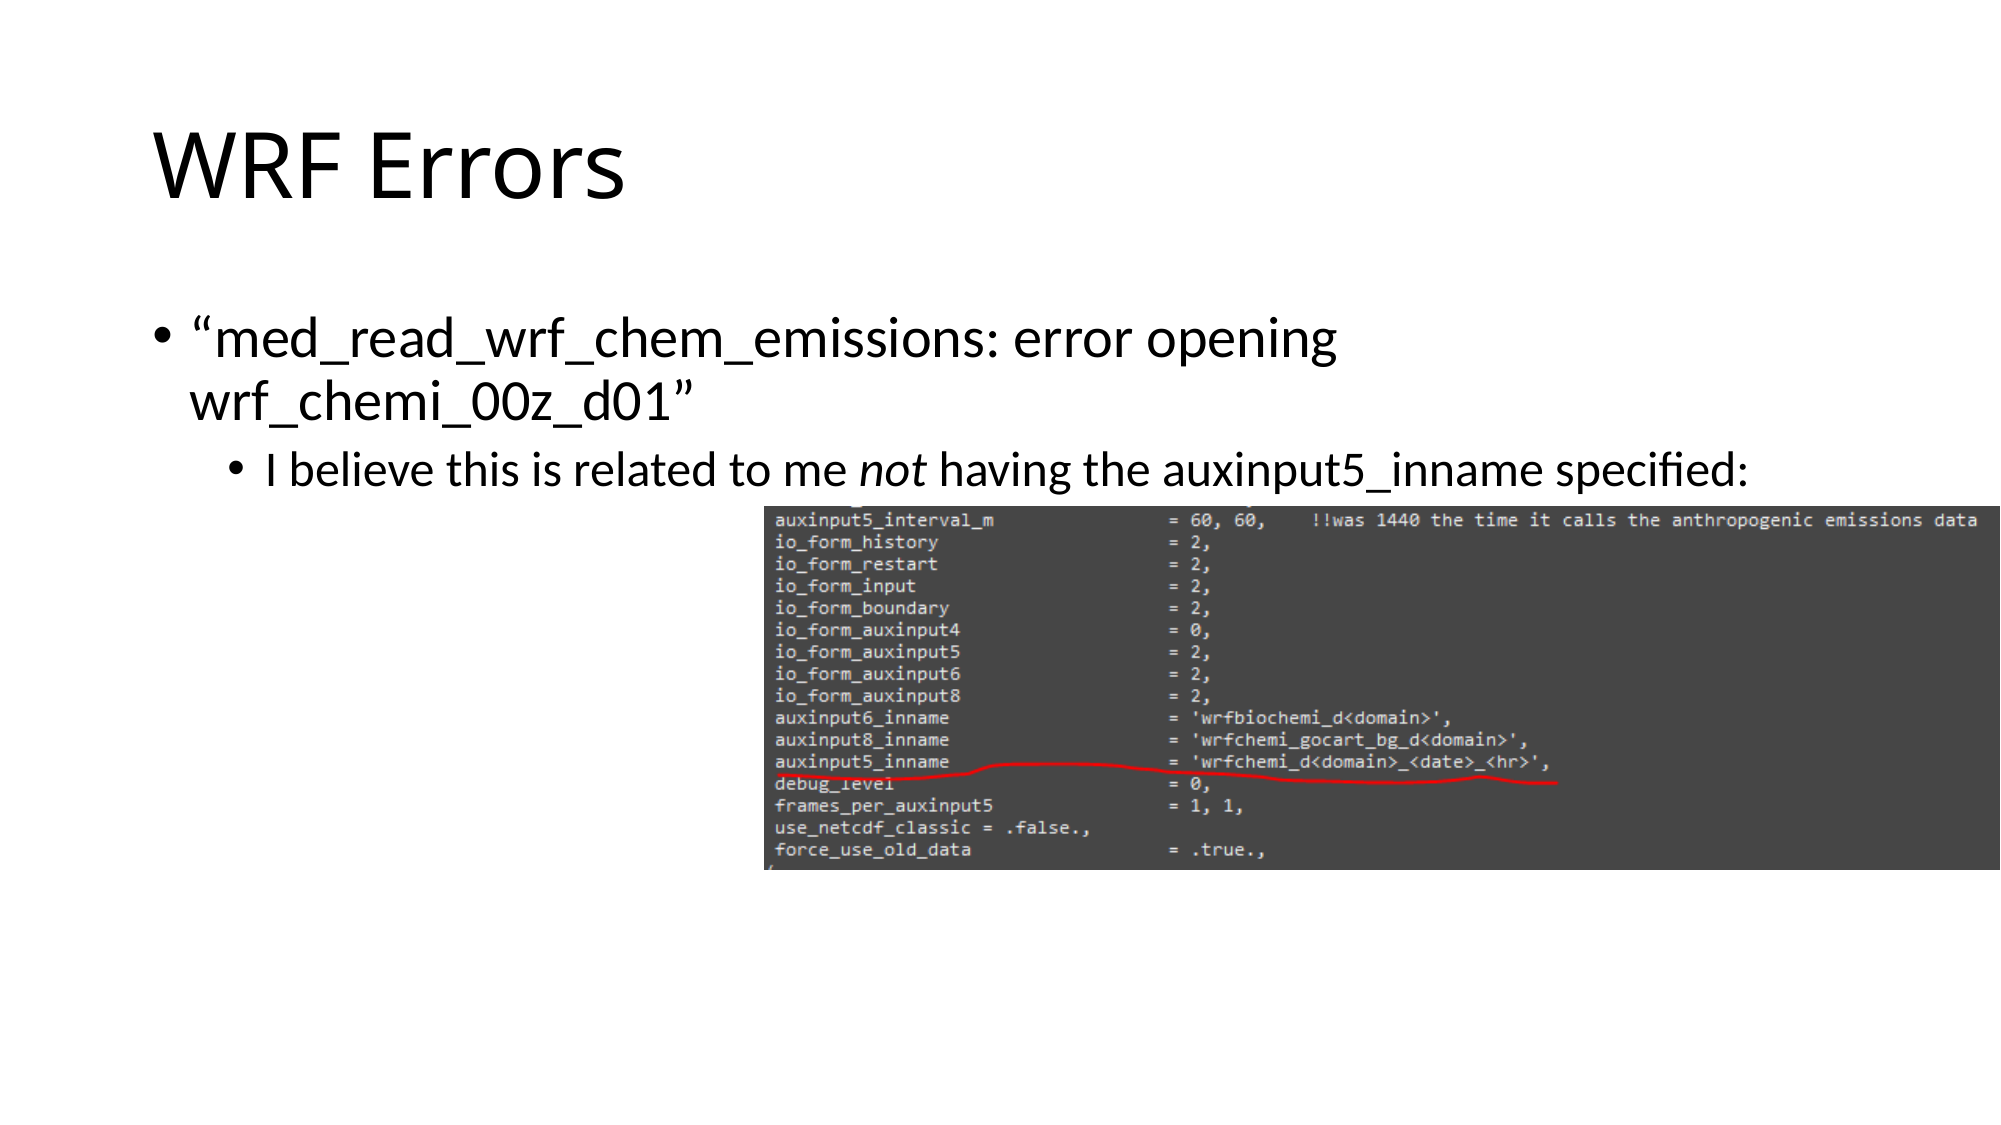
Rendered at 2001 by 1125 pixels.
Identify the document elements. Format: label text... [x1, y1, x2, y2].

picture [764, 506, 2000, 870]
title WRF Errors [137, 59, 1863, 278]
list “med_read_wrf_chem_emissions: error opening wrf_chemi_00z_d01” I believe this is related to me not having the auxinput5_inname specified: [137, 299, 1863, 1014]
